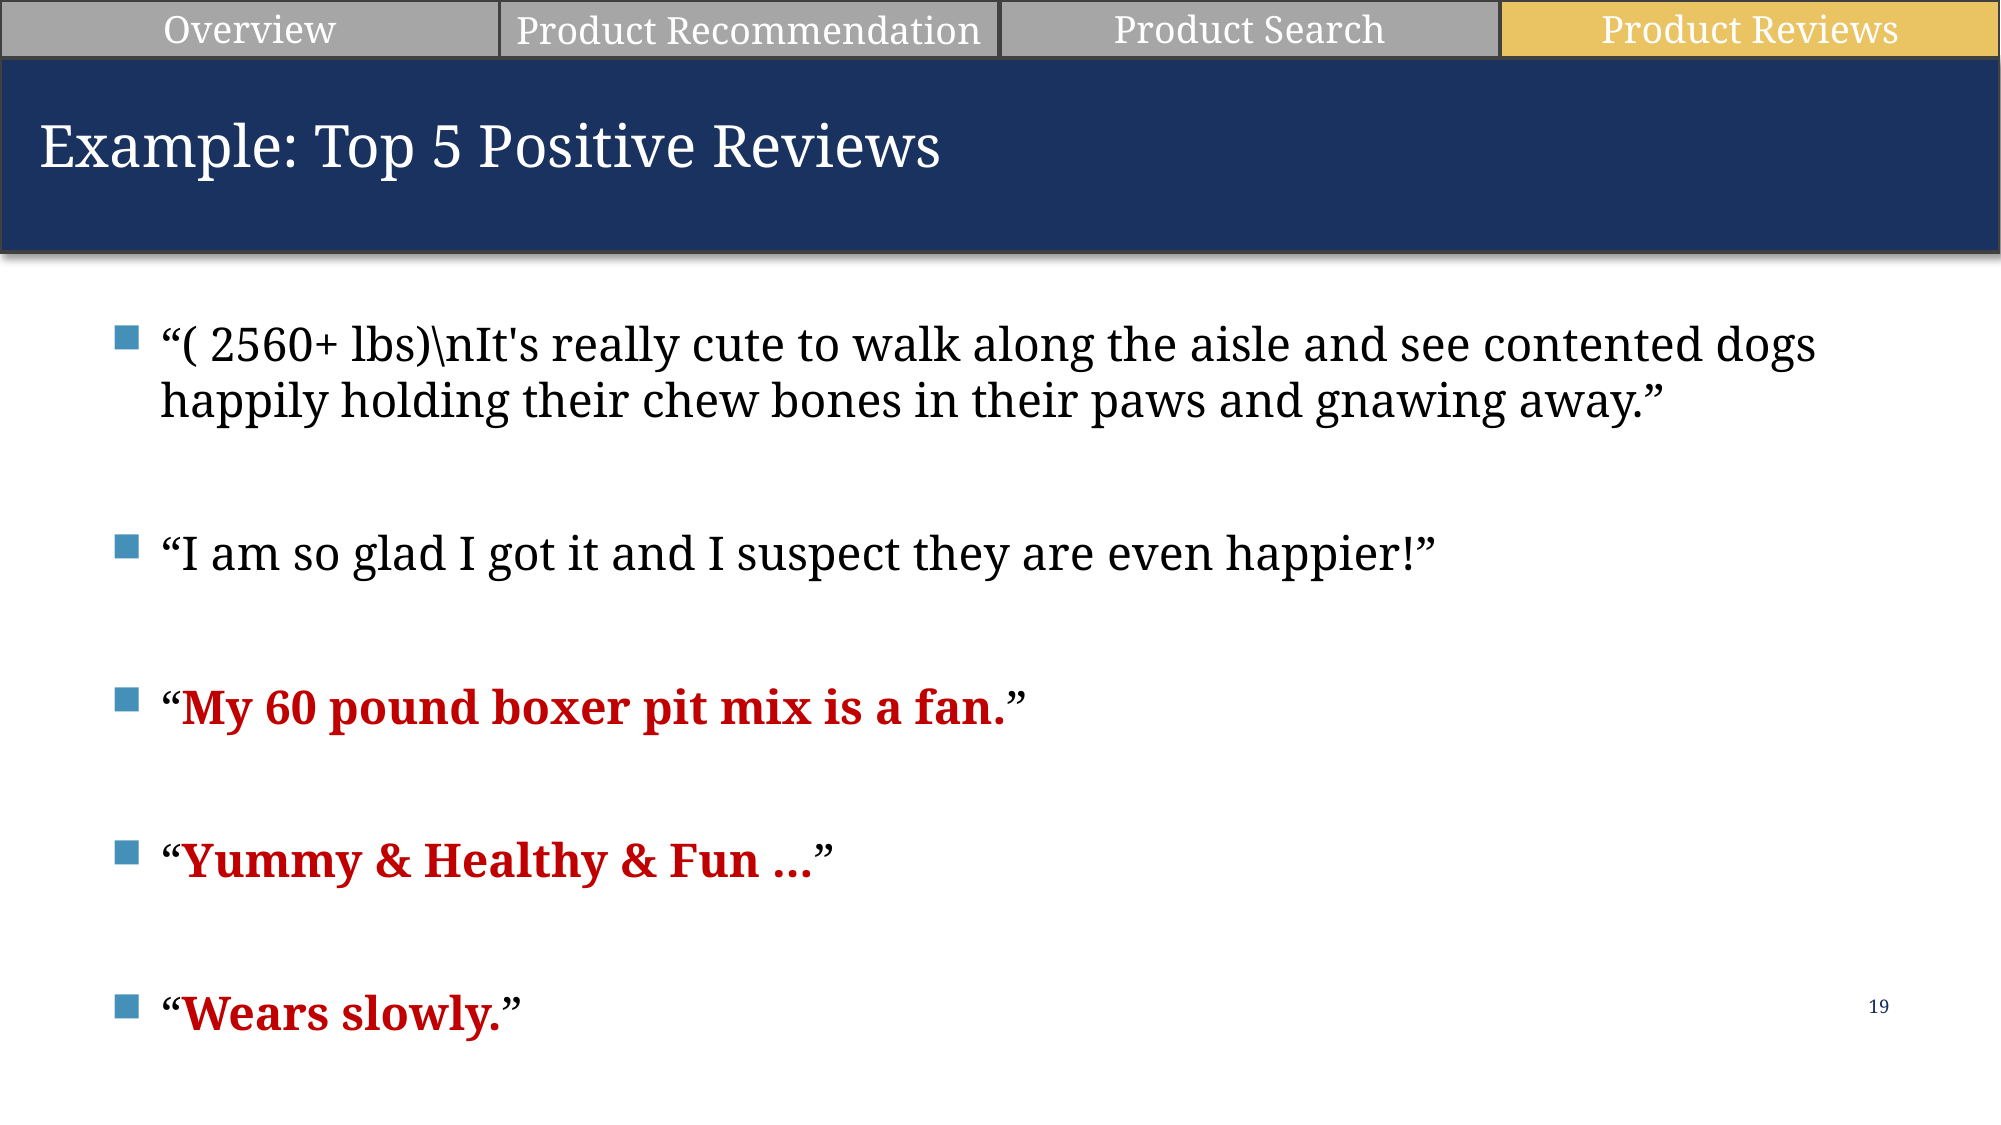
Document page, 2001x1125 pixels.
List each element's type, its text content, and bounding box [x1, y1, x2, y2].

text_box Example: Top 5 Positive Reviews [24, 101, 2000, 187]
text_box Product Reviews [1499, 0, 2000, 60]
text_box Product Recommendation [498, 0, 998, 60]
list “( 2560+ lbs)\nIt's really cute to walk along the aisle and see contented dogs happily holding their chew bones in their paws and gnawing away.” “I am so glad I got it and I suspect they are even happier!” “My 60 pound boxer pit mix is a fan.” “Yummy & Healthy & Fun ...” “Wears slowly.” [95, 301, 1905, 1054]
text_box Overview [0, 0, 498, 60]
text_box Product Search [998, 0, 1499, 60]
